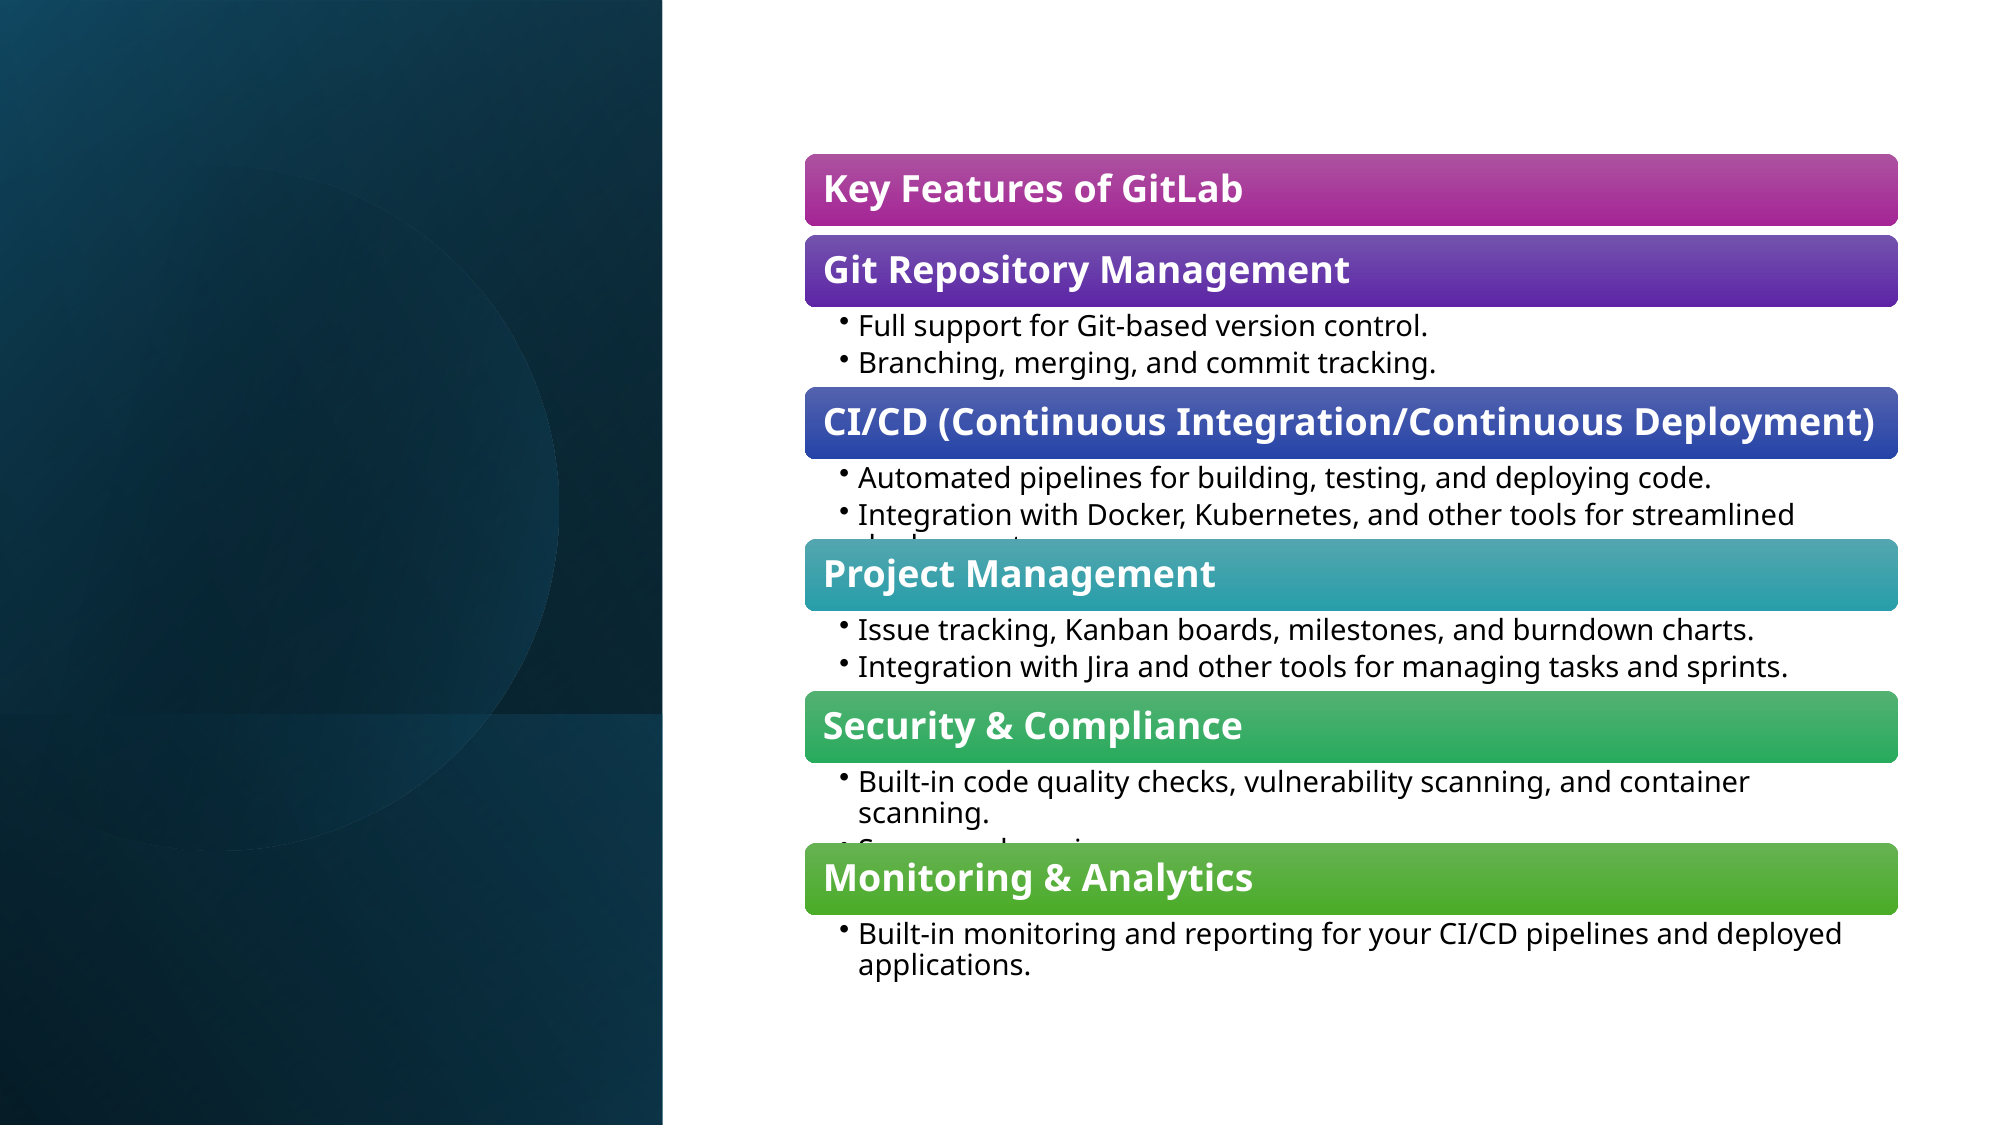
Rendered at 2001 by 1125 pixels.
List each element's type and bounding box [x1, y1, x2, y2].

list [804, 122, 1899, 1019]
text_box [664, 0, 2000, 1125]
text_box [0, 0, 664, 1125]
